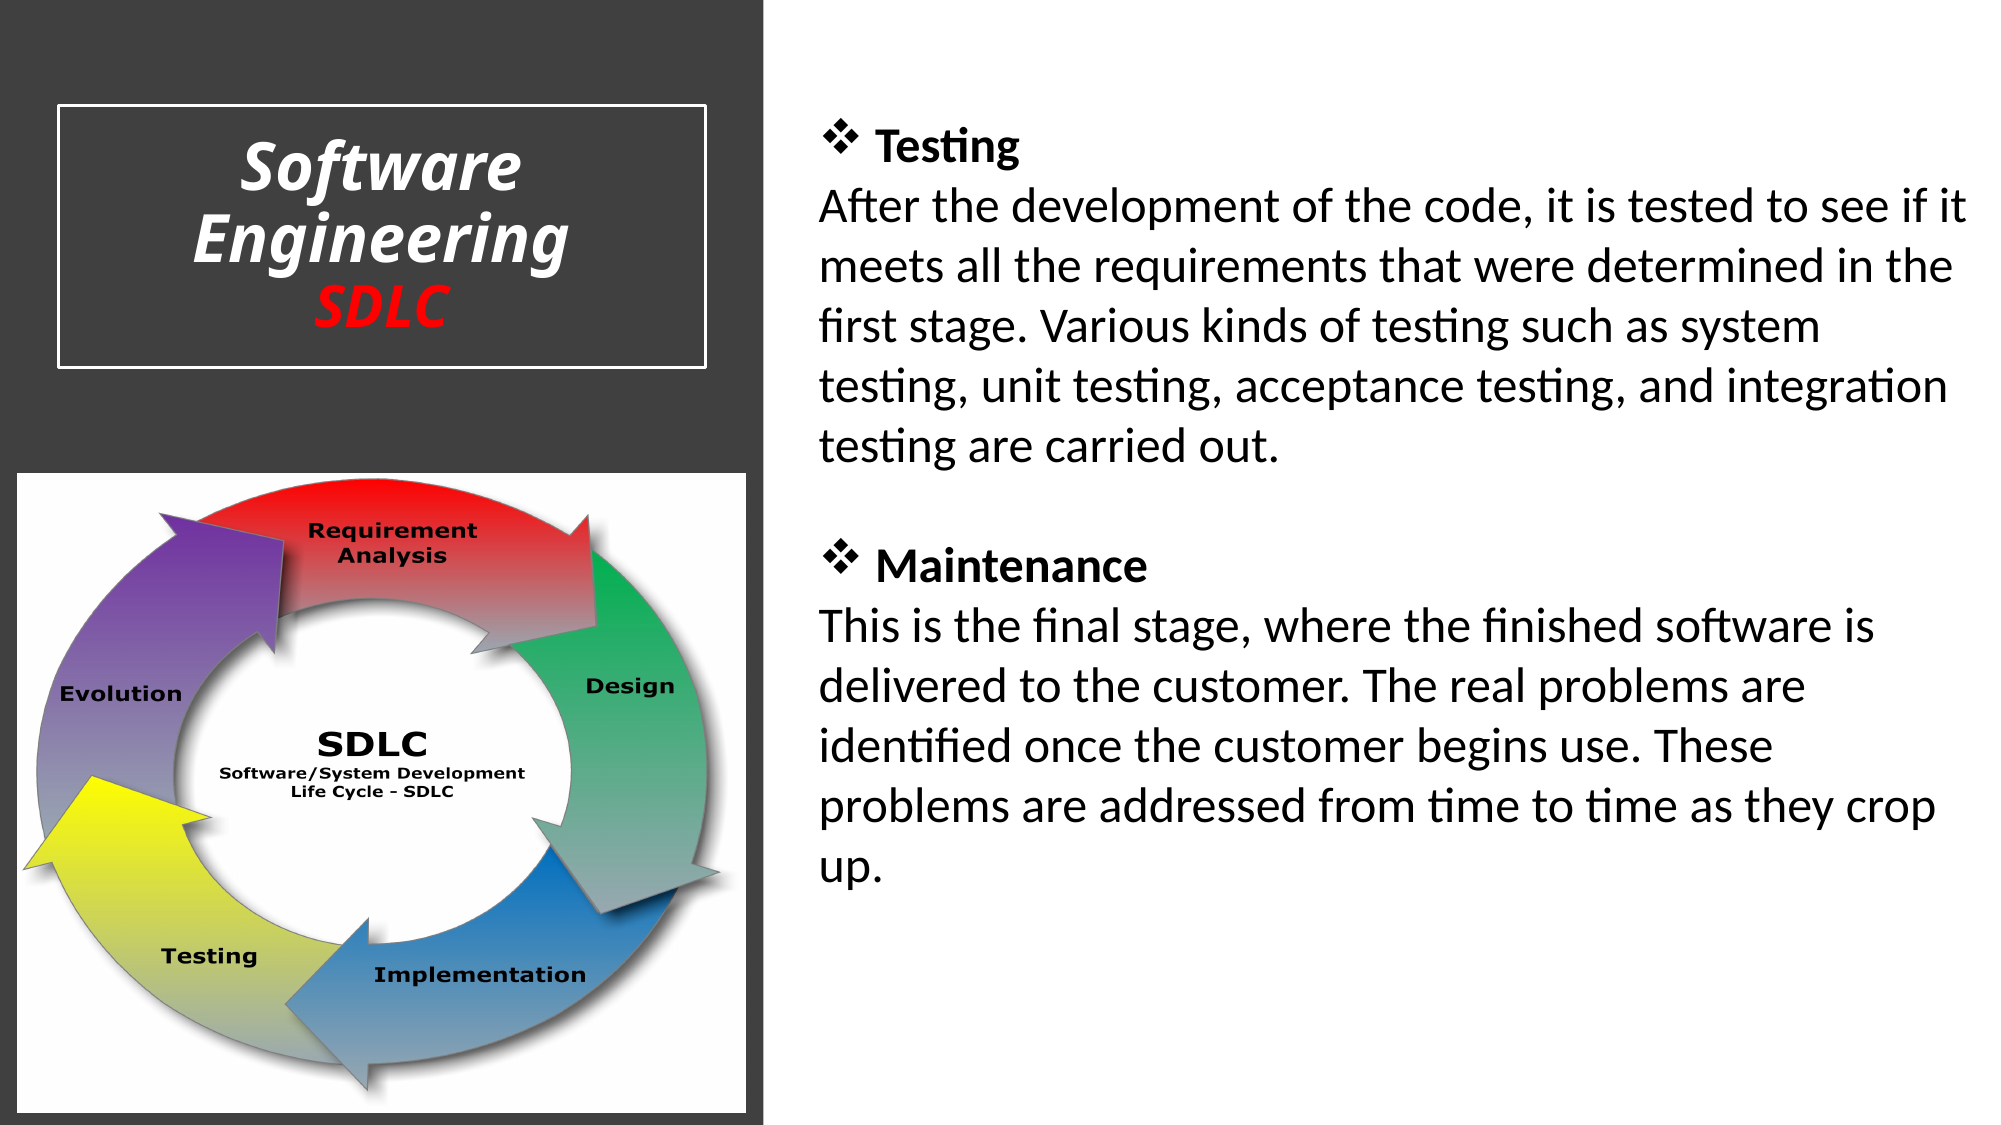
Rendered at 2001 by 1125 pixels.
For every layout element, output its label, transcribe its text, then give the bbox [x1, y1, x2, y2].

text_box Testing After the development of the code, it is tested to see if it meets all the requirements that were determined in the first stage. Various kinds of testing such as system testing, unit testing, acceptance testing, and integration testing are carried out. Maintenance This is the final stage, where the finished software is delivered to the customer. The real problems are identified once the customer begins use. These problems are addressed from time to time as they crop up. [804, 105, 1983, 901]
title Software Engineering SDLC [58, 105, 706, 368]
text_box [0, 0, 764, 1125]
picture [17, 473, 746, 1113]
